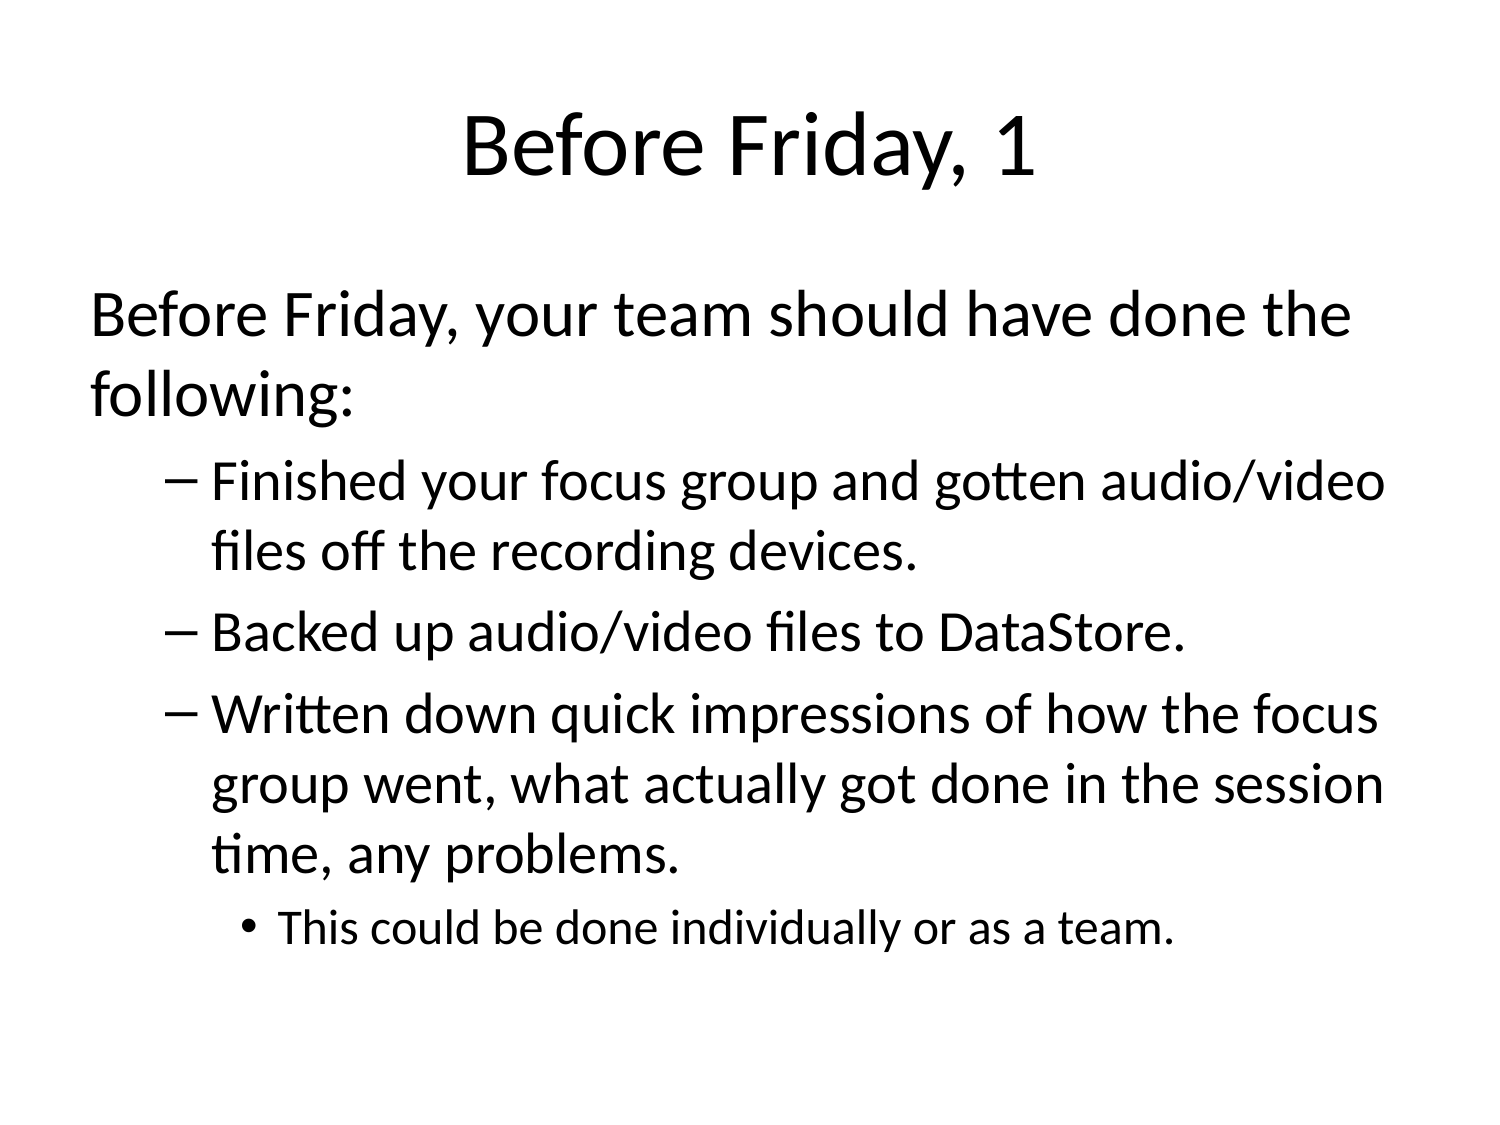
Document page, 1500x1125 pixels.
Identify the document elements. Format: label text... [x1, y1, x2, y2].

title Before Friday, 1 [75, 45, 1425, 233]
list Before Friday, your team should have done the following: Finished your focus group and gotten audio/video files off the recording devices. Backed up audio/video files to DataStore. Written down quick impressions of how the focus group went, what actually got done in the session time, any problems. This could be done individually or as a team. [75, 262, 1425, 1005]
